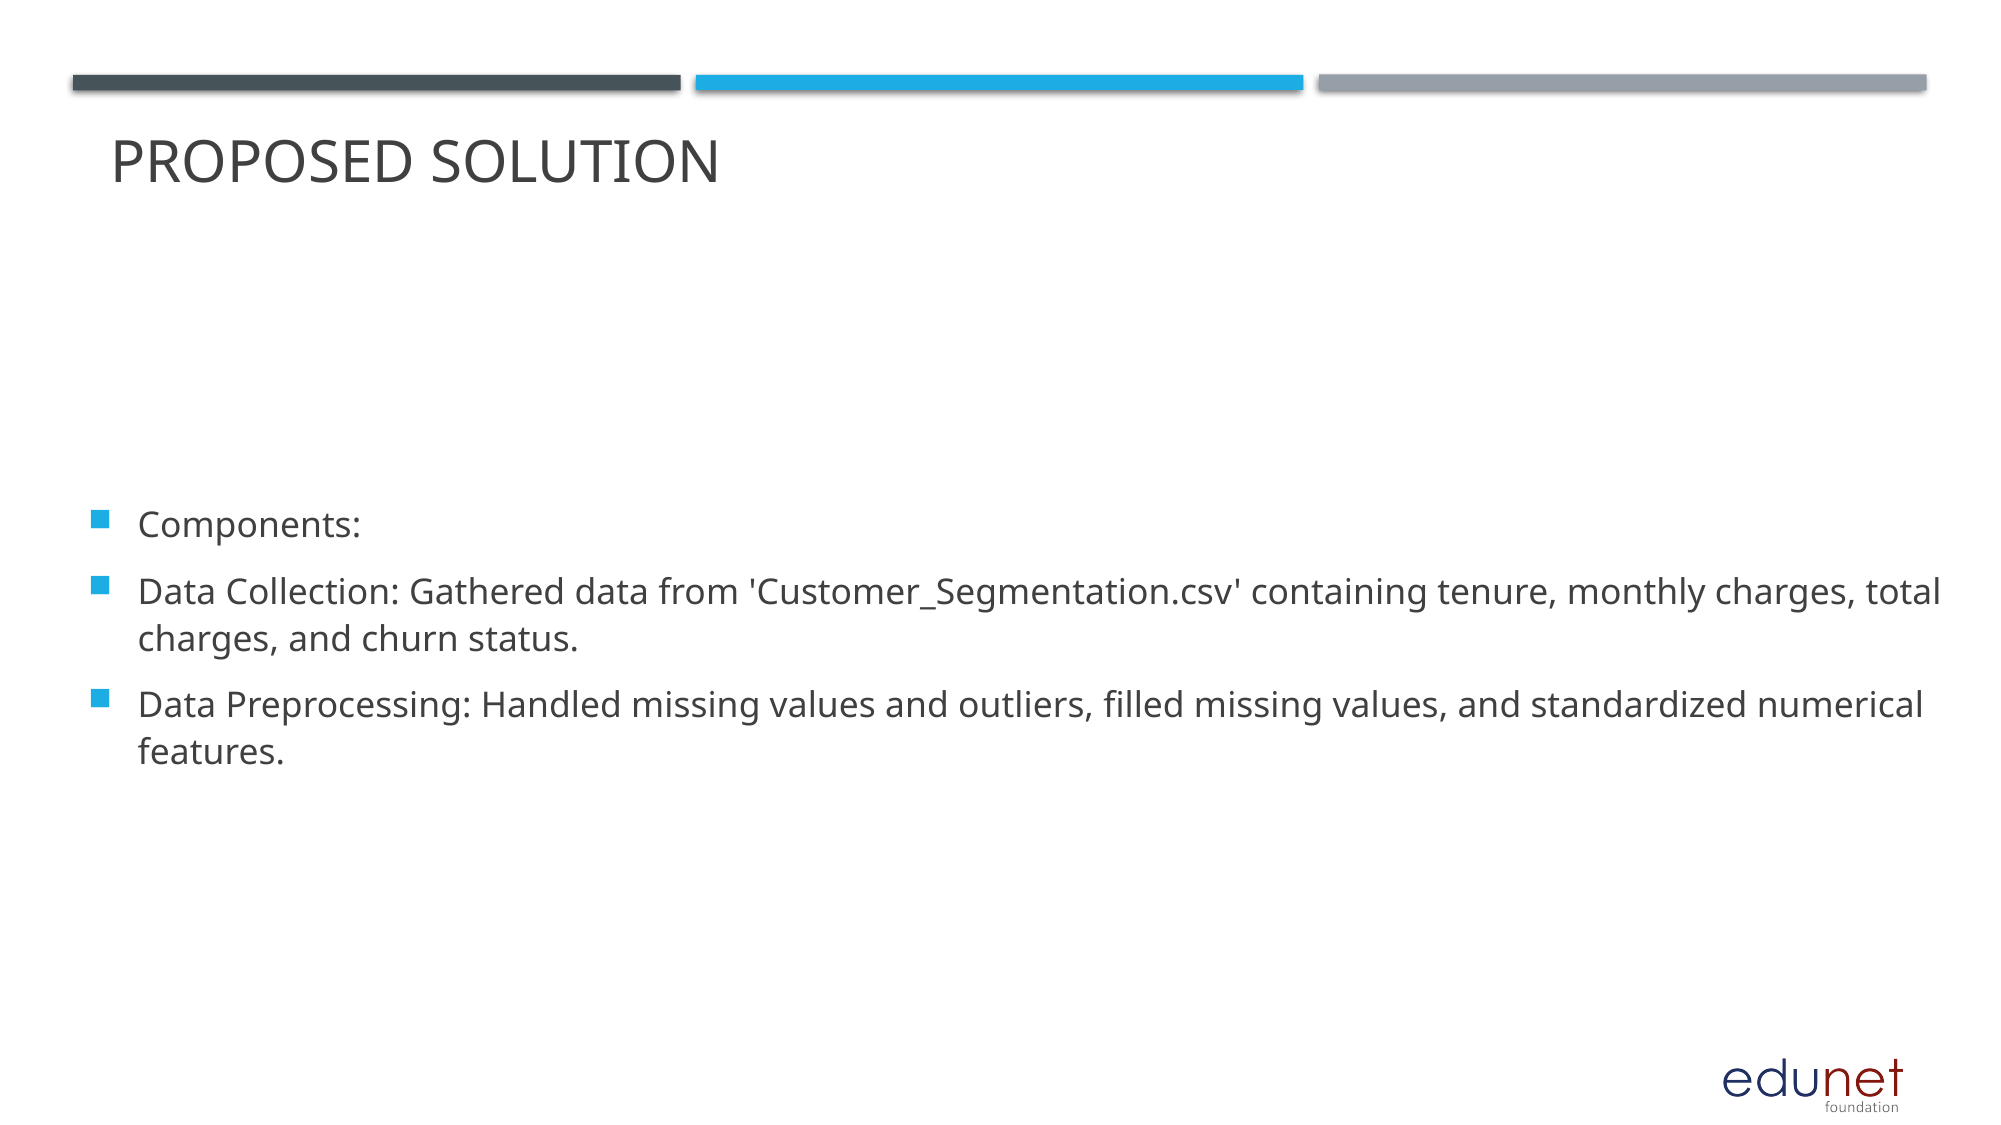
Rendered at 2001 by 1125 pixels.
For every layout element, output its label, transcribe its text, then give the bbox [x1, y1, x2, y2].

list Components: Data Collection: Gathered data from 'Customer_Segmentation.csv' containing tenure, monthly charges, total charges, and churn status. Data Preprocessing: Handled missing values and outliers, filled missing values, and standardized numerical features. [72, 178, 1978, 1091]
title Proposed Solution [95, 115, 1905, 178]
picture [1719, 1091, 1905, 1116]
